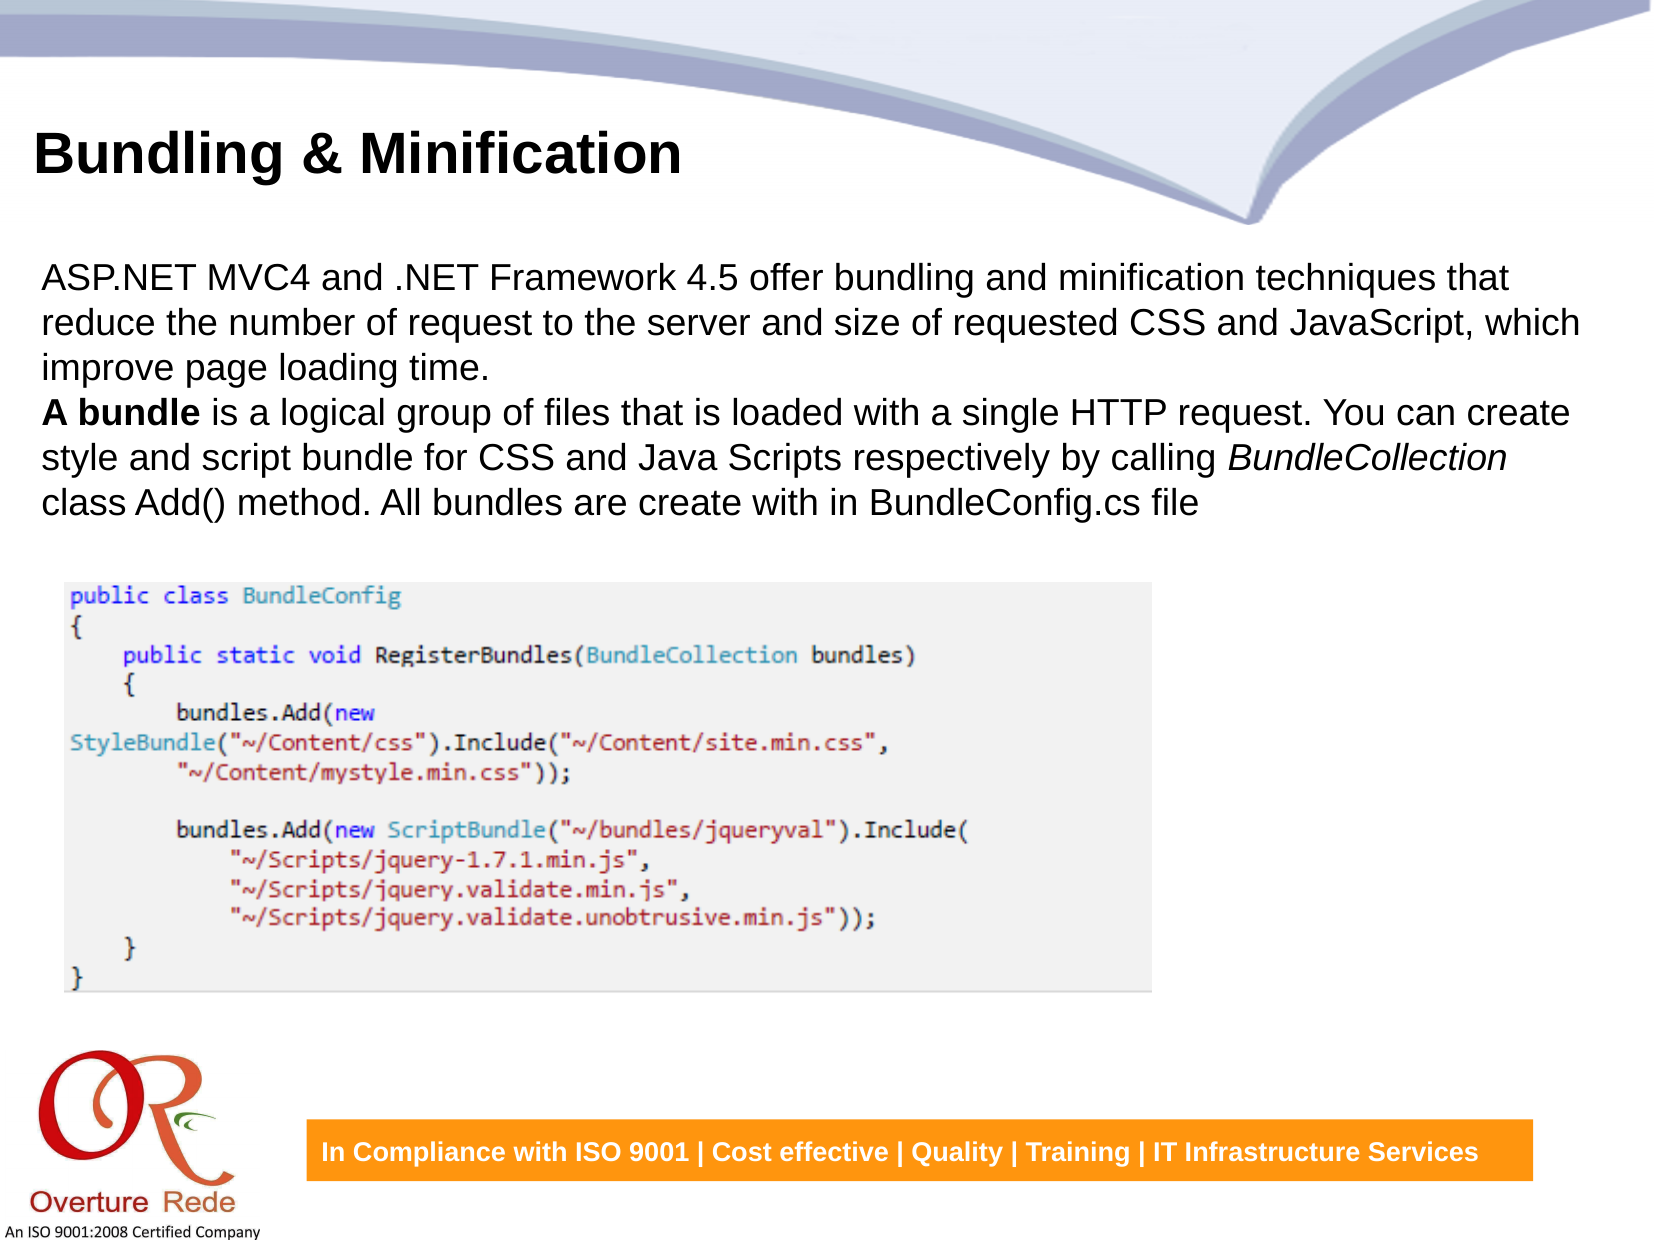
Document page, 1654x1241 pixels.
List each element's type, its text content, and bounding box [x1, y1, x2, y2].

text_box Bundling & Minification [18, 107, 699, 193]
text_box ASP.NET MVC4 and .NET Framework 4.5 offer bundling and minification techniques that reduce the number of request to the server and size of requested CSS and JavaScript, which improve page loading time. A bundle is a logical group of files that is loaded with a single HTTP request. You can create style and script bundle for CSS and Java Scripts respectively by calling BundleCollection class Add() method. All bundles are create with in BundleConfig.cs file [26, 245, 1615, 530]
picture [0, 0, 1654, 225]
picture [5, 1050, 260, 1240]
picture [64, 582, 1153, 996]
